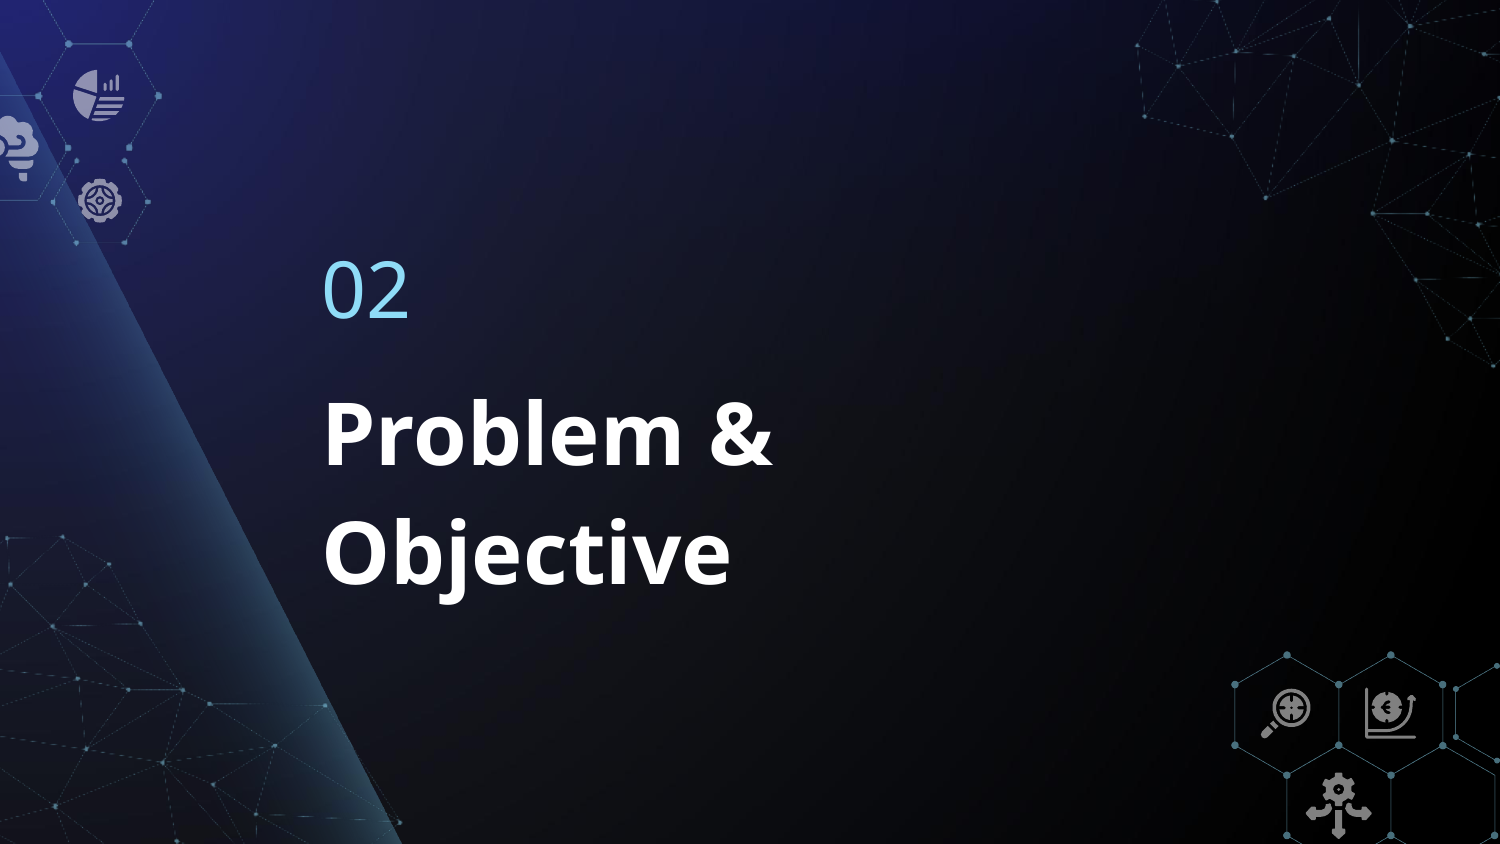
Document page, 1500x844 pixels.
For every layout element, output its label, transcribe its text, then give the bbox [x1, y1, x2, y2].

title Problem & Objective [306, 357, 1194, 625]
picture [0, 0, 1500, 844]
title 02 [306, 218, 549, 357]
